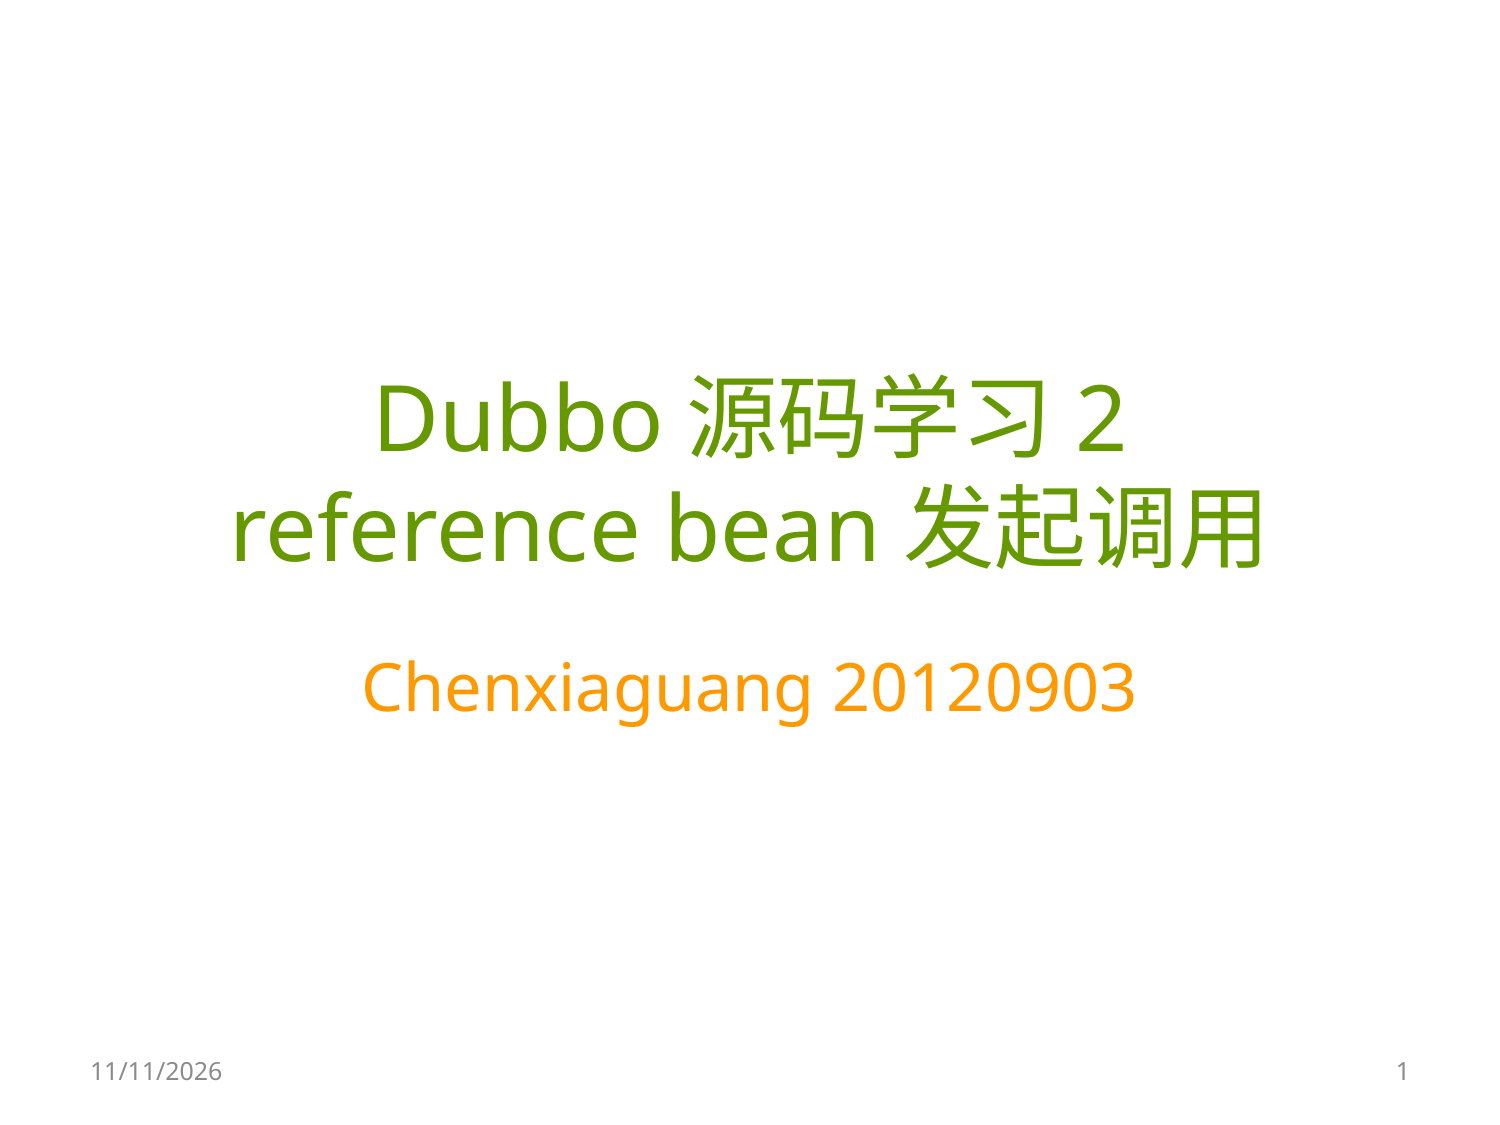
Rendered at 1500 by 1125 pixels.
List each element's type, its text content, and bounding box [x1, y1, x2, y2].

title Dubbo源码学习2 reference bean发起调用 [112, 349, 1388, 591]
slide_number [75, 1042, 425, 1103]
subtitle Chenxiaguang 20120903 [225, 637, 1275, 925]
slide_number 1 [1074, 1042, 1425, 1103]
